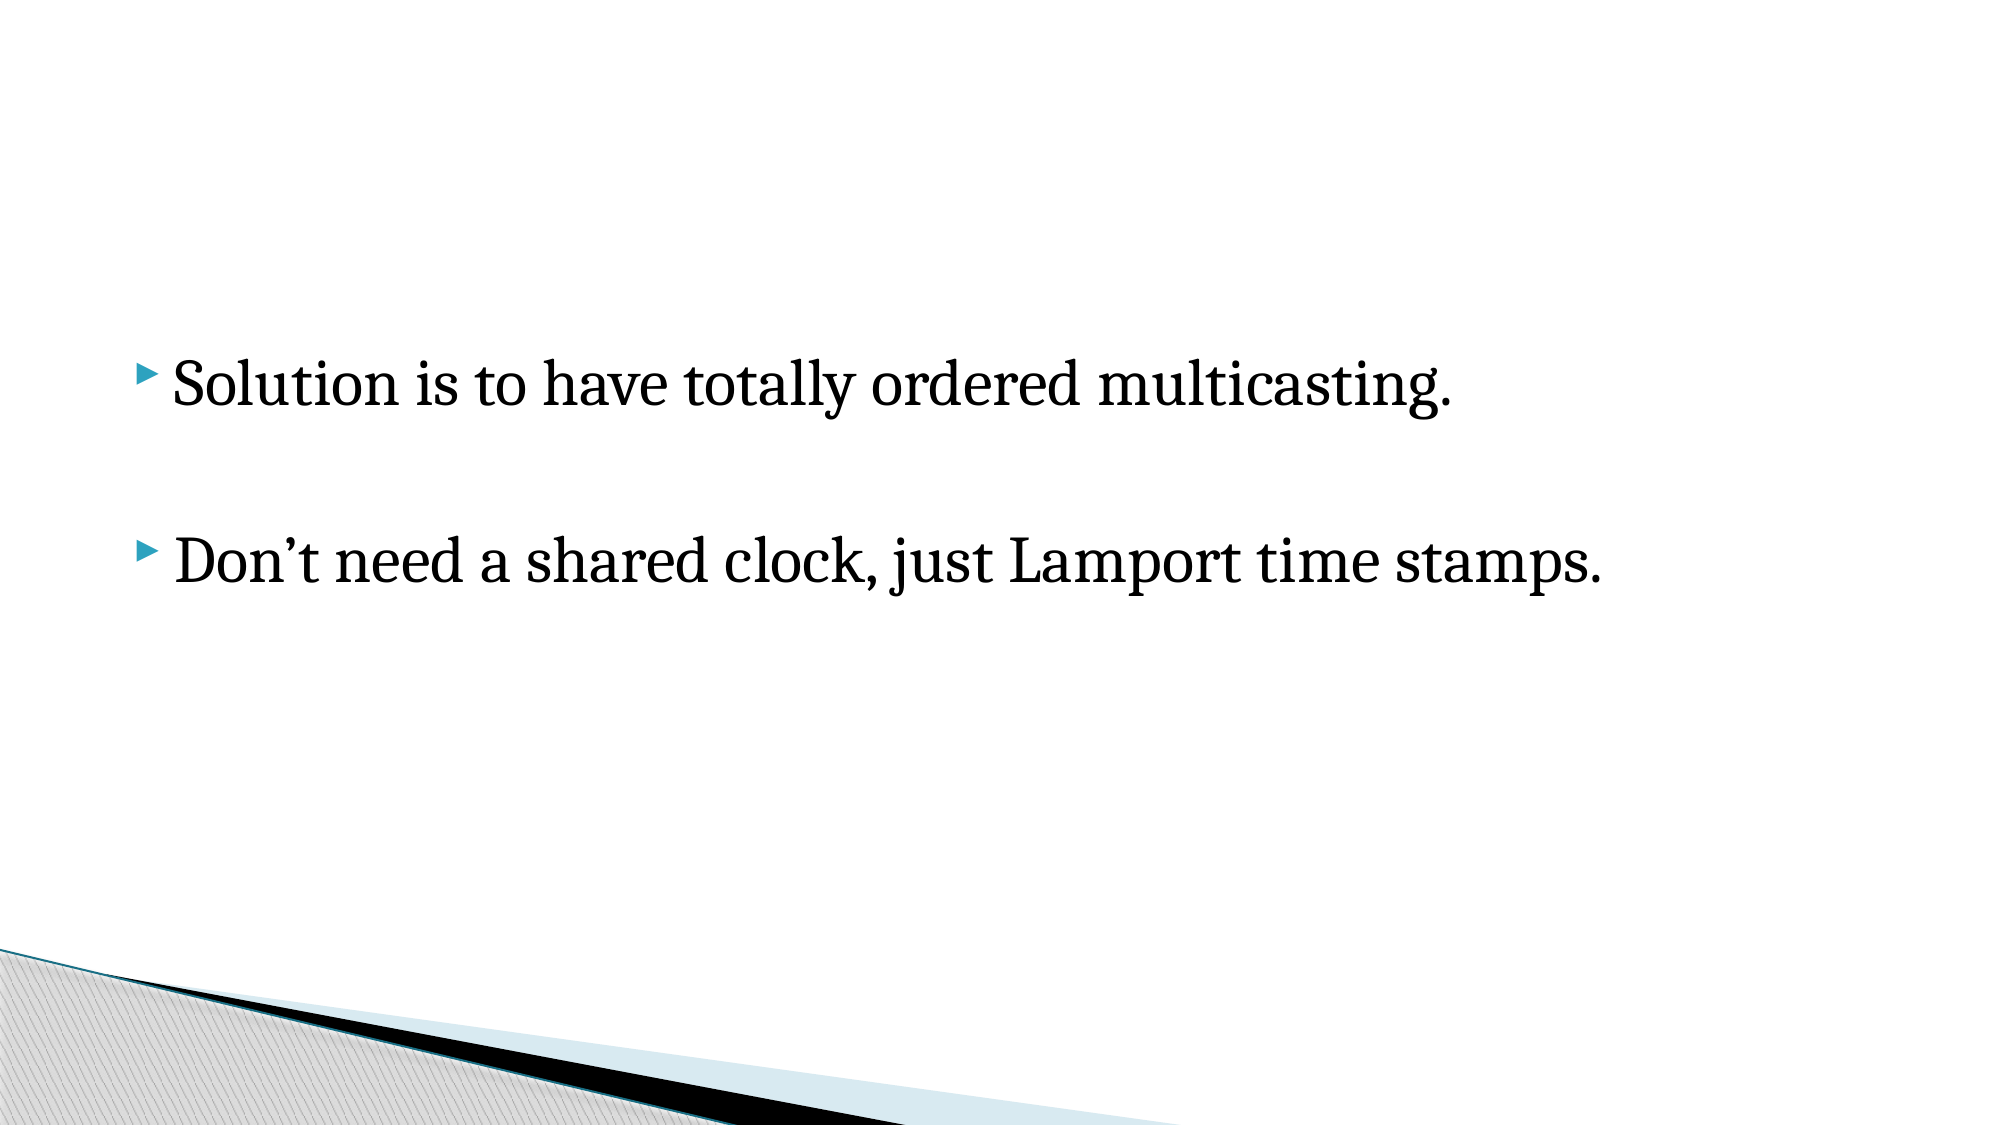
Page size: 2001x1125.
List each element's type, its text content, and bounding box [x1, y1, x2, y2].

list Solution is to have totally ordered multicasting. Don’t need a shared clock, just Lamport time stamps. [99, 242, 1900, 986]
